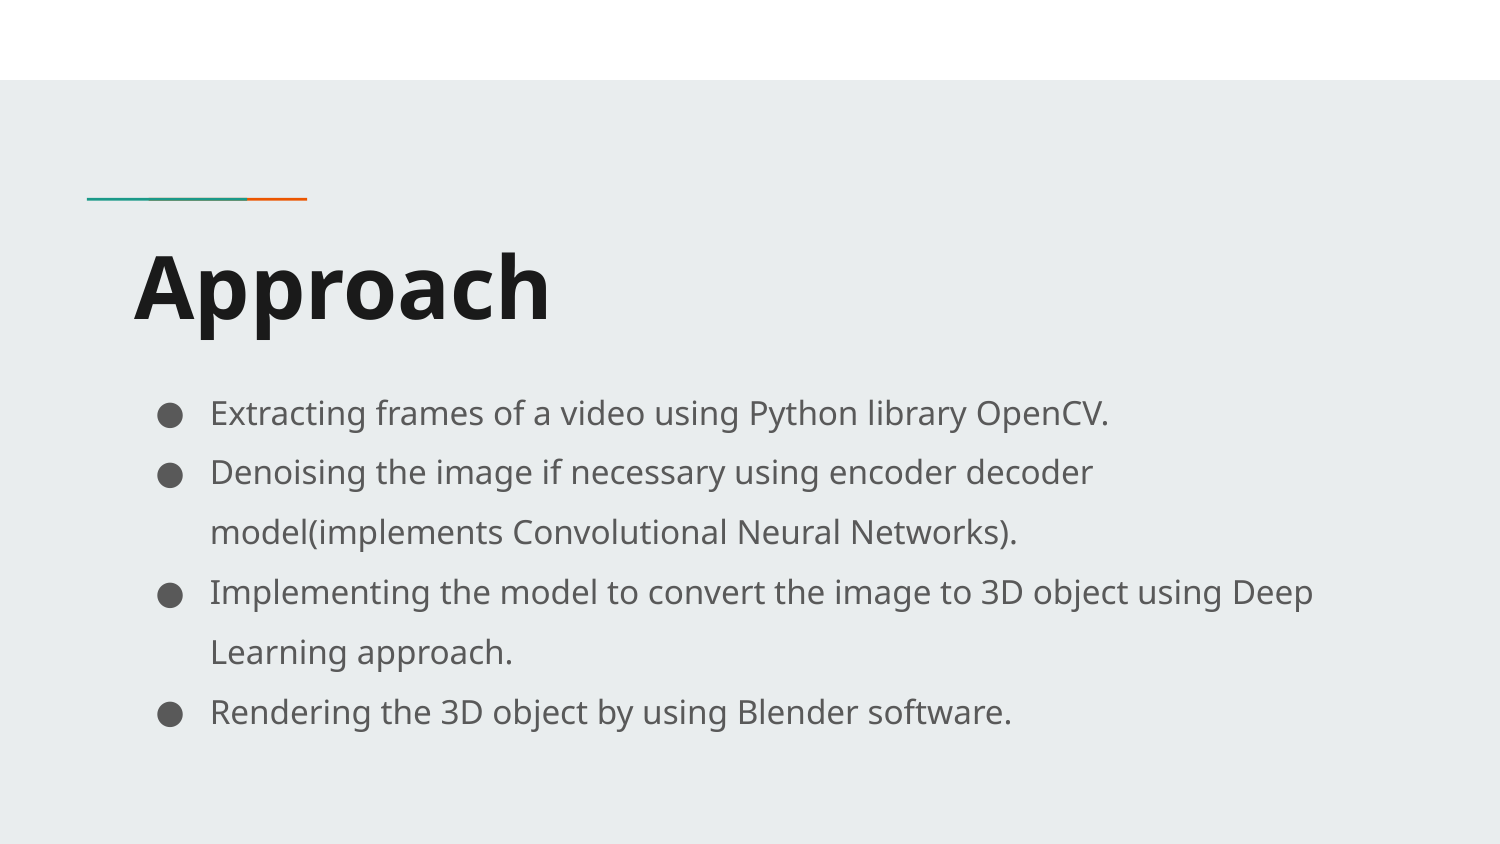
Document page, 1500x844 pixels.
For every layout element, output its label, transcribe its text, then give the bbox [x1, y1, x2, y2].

title Approach [119, 216, 1381, 356]
subtitle Extracting frames of a video using Python library OpenCV. Denoising the image if necessary using encoder decoder model(implements Convolutional Neural Networks). Implementing the model to convert the image to 3D object using Deep Learning approach. Rendering the 3D object by using Blender software. [119, 356, 1381, 793]
